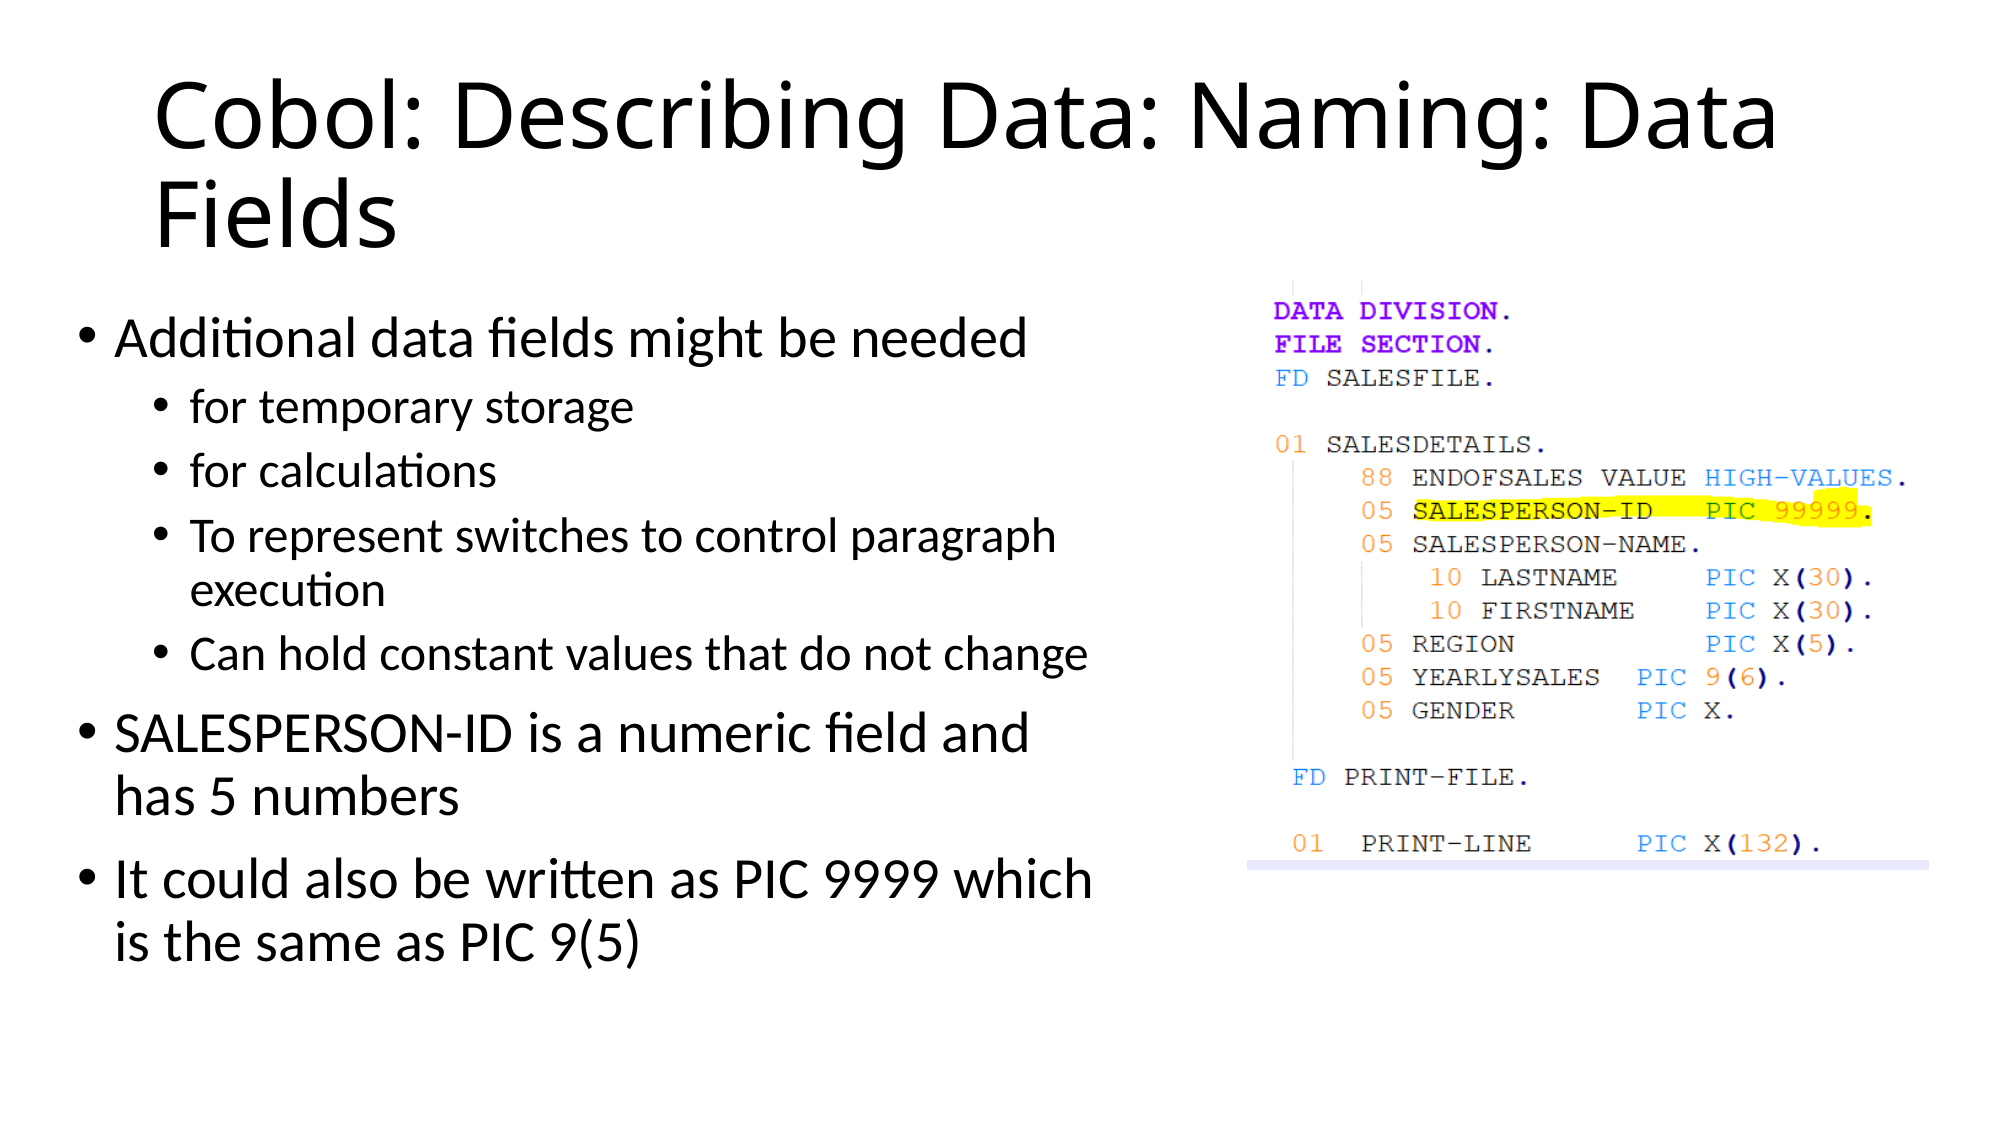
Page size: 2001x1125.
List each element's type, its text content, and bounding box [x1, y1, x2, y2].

list Additional data fields might be needed for temporary storage for calculations To represent switches to control paragraph execution Can hold constant values that do not change SALESPERSON-ID is a numeric field and has 5 numbers It could also be written as PIC 9999 which is the same as PIC 9(5) [62, 299, 1132, 1014]
picture [1247, 280, 1929, 870]
title Cobol: Describing Data: Naming: Data Fields [137, 59, 1863, 278]
